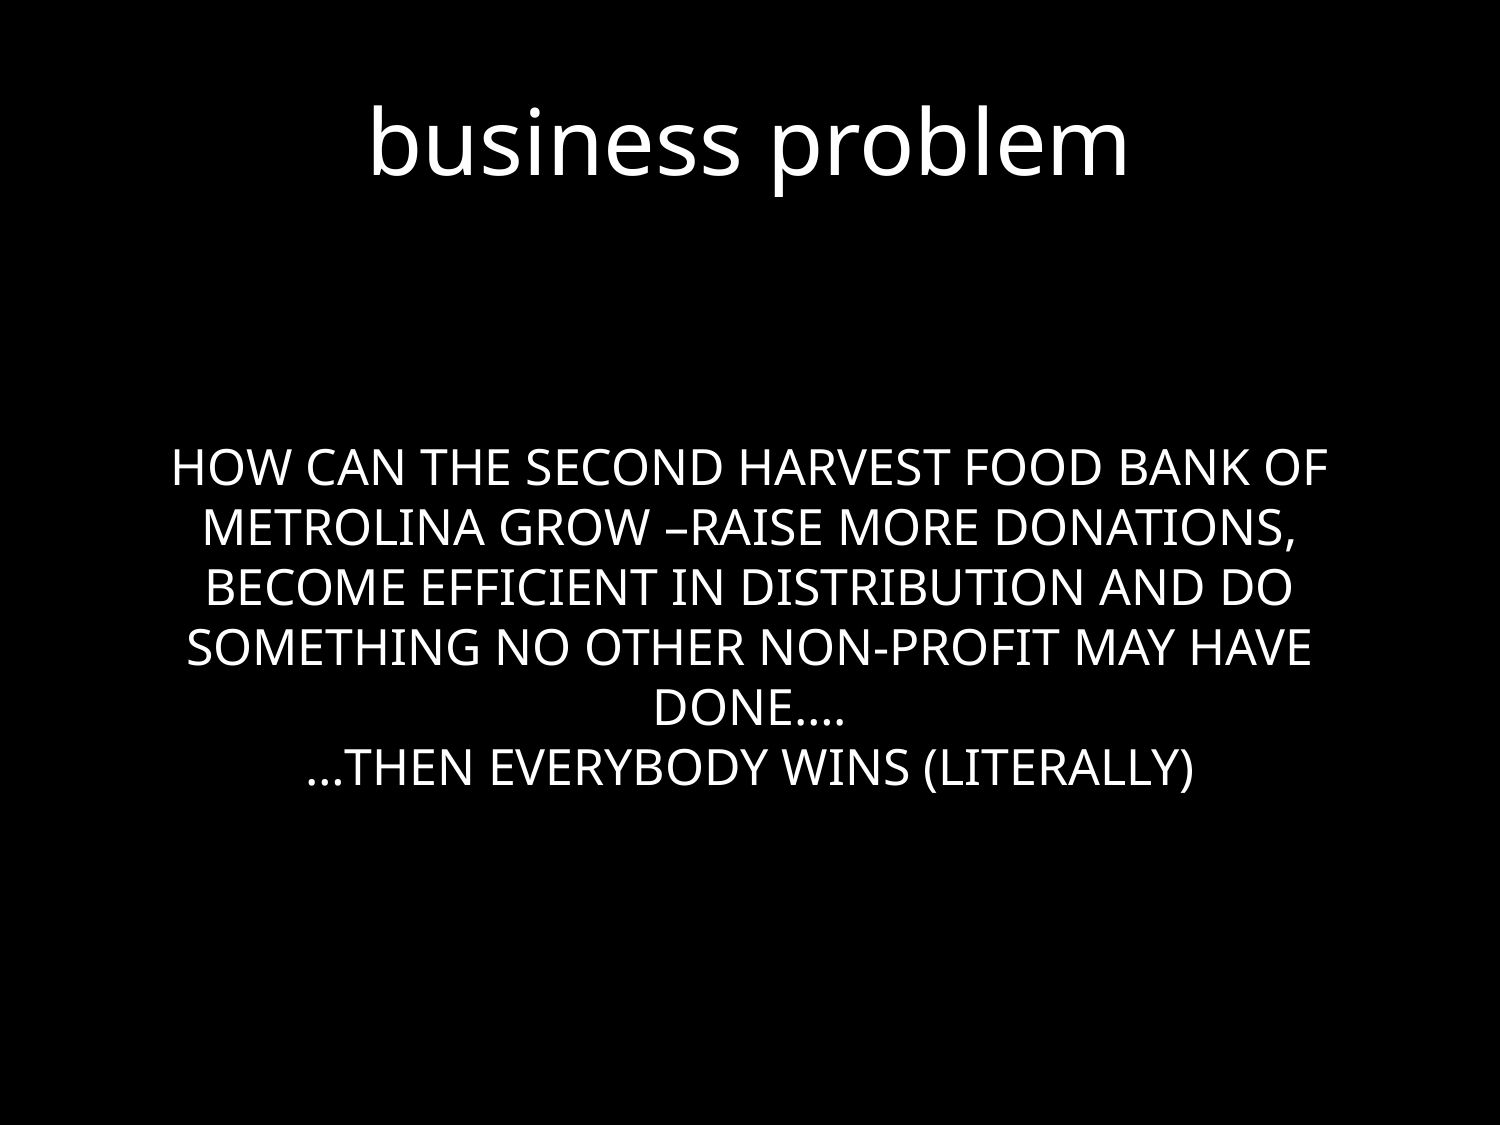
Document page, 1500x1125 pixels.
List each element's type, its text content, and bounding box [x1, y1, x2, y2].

text_box HOW CAN THE SECOND HARVEST FOOD BANK OF METROLINA GROW –RAISE MORE DONATIONS, BECOME EFFICIENT IN DISTRIBUTION AND DO SOMETHING NO OTHER NON-PROFIT MAY HAVE DONE…. …THEN EVERYBODY WINS (LITERALLY) [122, 427, 1378, 803]
title business problem [75, 45, 1425, 233]
